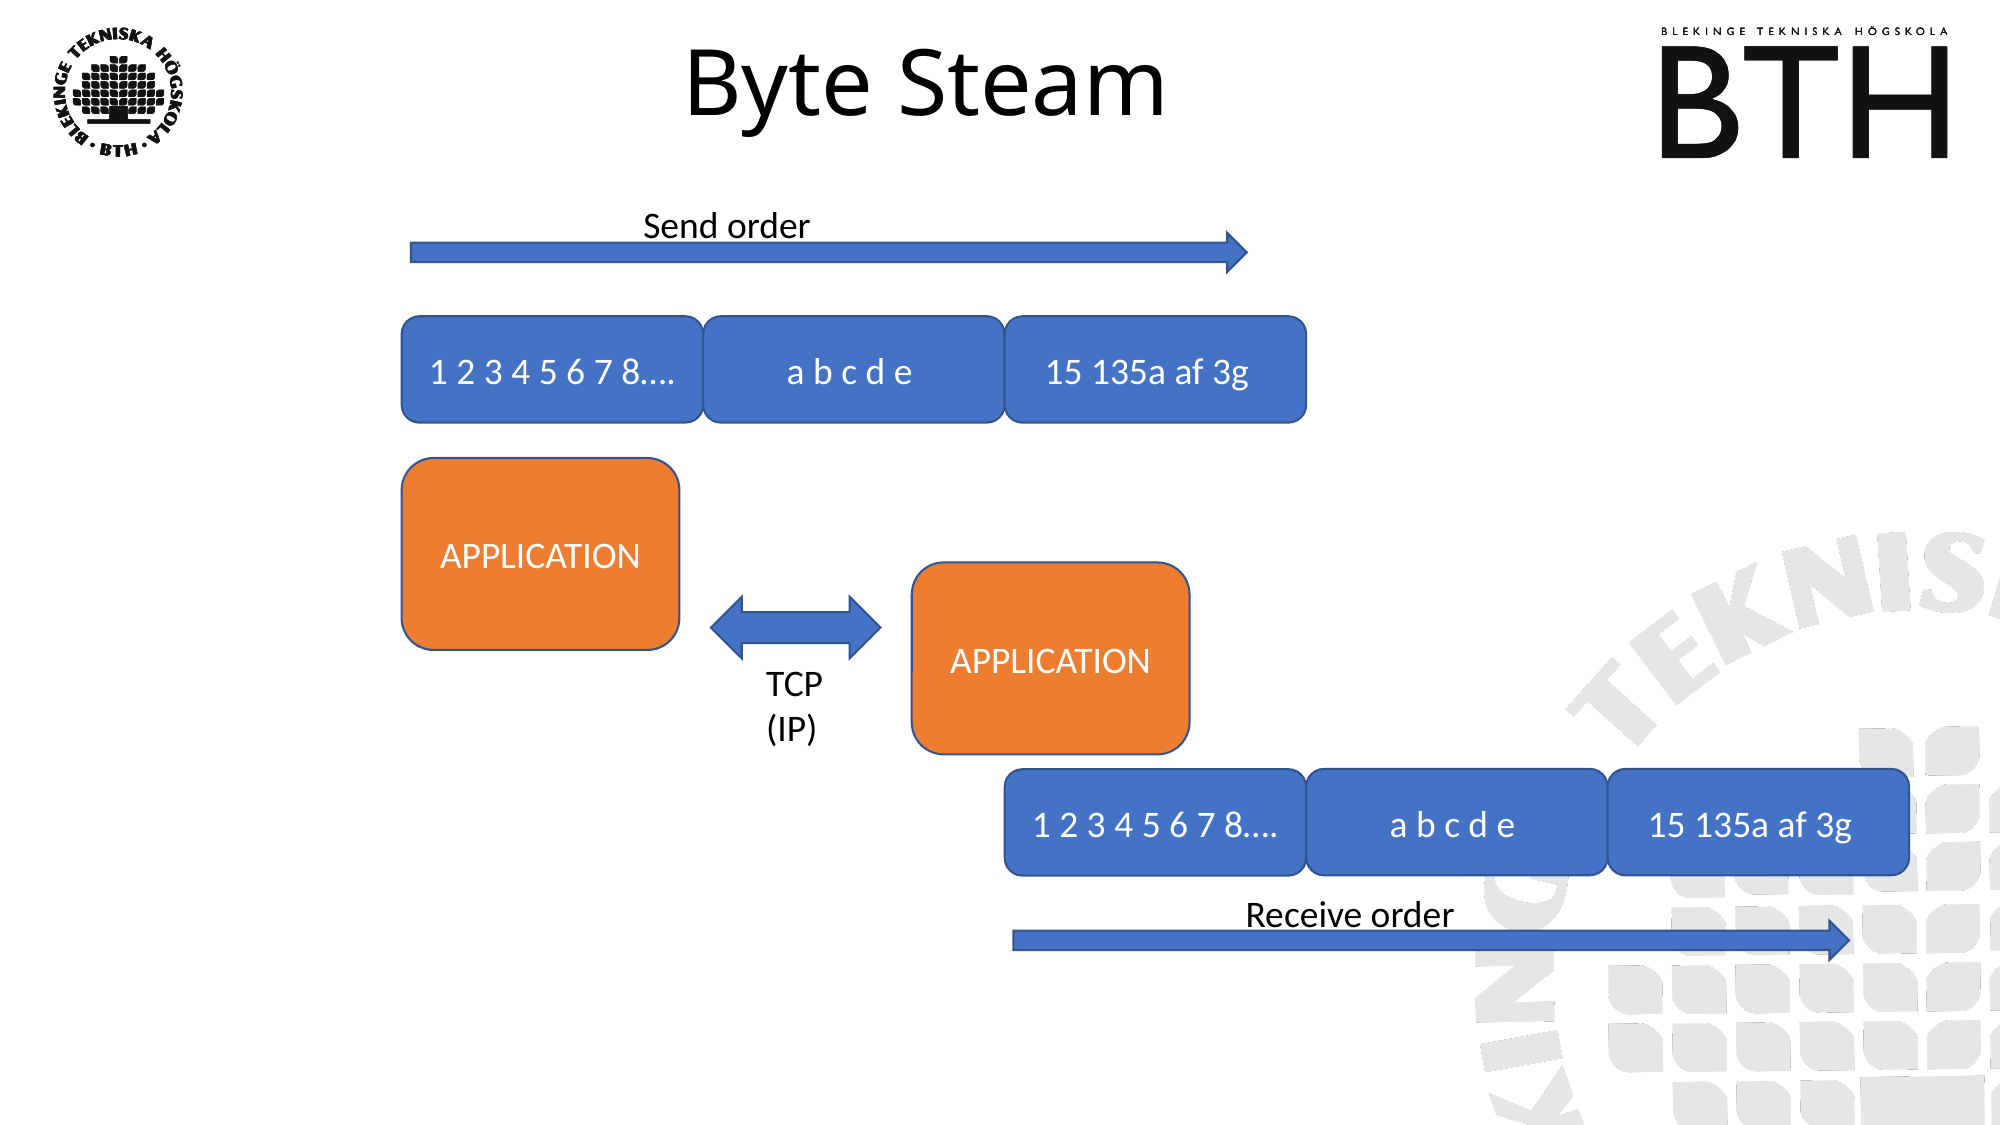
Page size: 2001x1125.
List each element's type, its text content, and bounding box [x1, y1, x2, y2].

text_box APPLICATION [910, 561, 1191, 756]
text_box a b c d e [702, 315, 1005, 424]
text_box 1 2 3 4 5 6 7 8…. [400, 315, 703, 424]
text_box APPLICATION [400, 456, 681, 651]
picture [47, 21, 189, 163]
text_box TCP (IP) [751, 651, 848, 757]
text_box [1012, 918, 1851, 963]
picture [1475, 531, 2000, 1125]
title Byte Steam [210, 0, 1642, 172]
text_box 15 135a af 3g [1003, 315, 1308, 424]
text_box [409, 230, 1249, 275]
text_box 1 2 3 4 5 6 7 8…. [1003, 768, 1308, 877]
text_box Send order [628, 194, 939, 254]
text_box 15 135a af 3g [1606, 767, 1911, 877]
text_box a b c d e [1306, 767, 1607, 877]
text_box [709, 594, 882, 661]
picture [1656, 21, 1953, 163]
text_box Receive order [1230, 882, 1542, 942]
